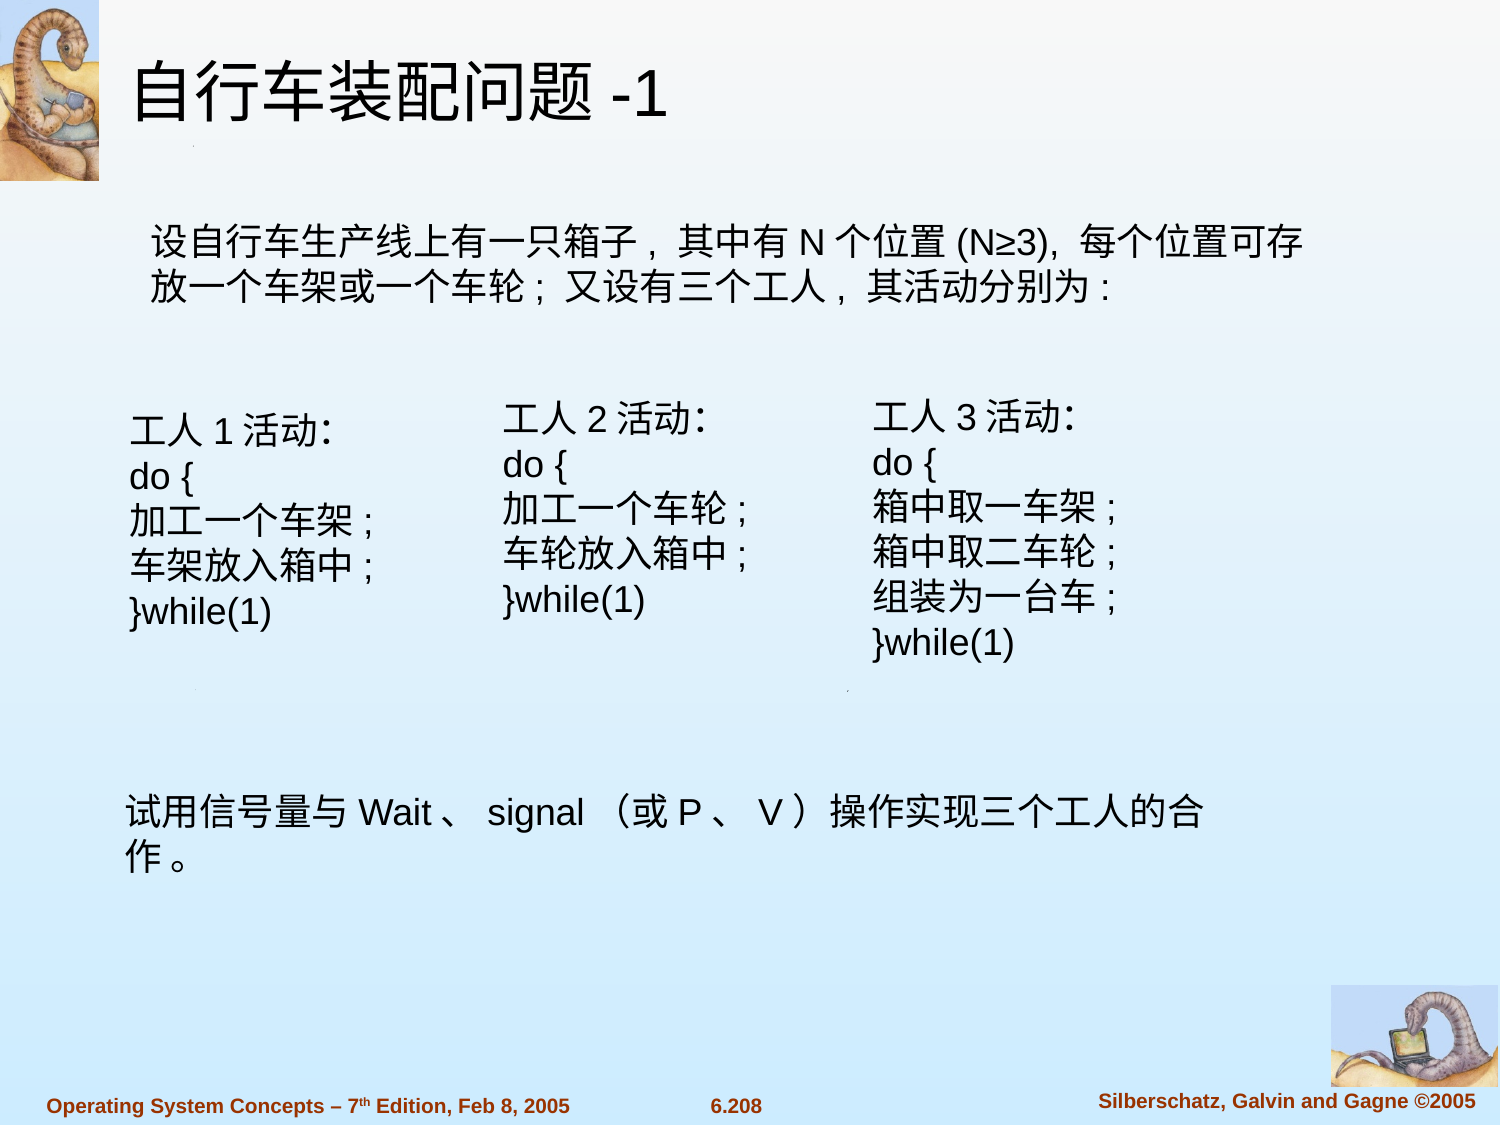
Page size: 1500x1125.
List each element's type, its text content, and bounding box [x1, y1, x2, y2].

title 自行车装配问题-1 [112, 37, 1438, 138]
list 设自行车生产线上有一只箱子, 其中有N个位置(N≥3), 每个位置可存放一个车架或一个车轮; 又设有三个工人, 其活动分别为: [135, 210, 1342, 325]
text_box 工人1活动： do { 加工一个车架; 车架放入箱中; }while(1) [114, 399, 403, 640]
text_box 试用信号量与Wait、signal（或P、V）操作实现三个工人的合作 。 [109, 780, 1255, 886]
picture [1331, 985, 1498, 1087]
text_box 工人2活动： do { 加工一个车轮; 车轮放入箱中; }while(1) [488, 387, 834, 628]
text_box 工人3活动： do { 箱中取一车架; 箱中取二车轮; 组装为一台车; }while(1) [857, 385, 1255, 671]
picture [0, 0, 99, 181]
